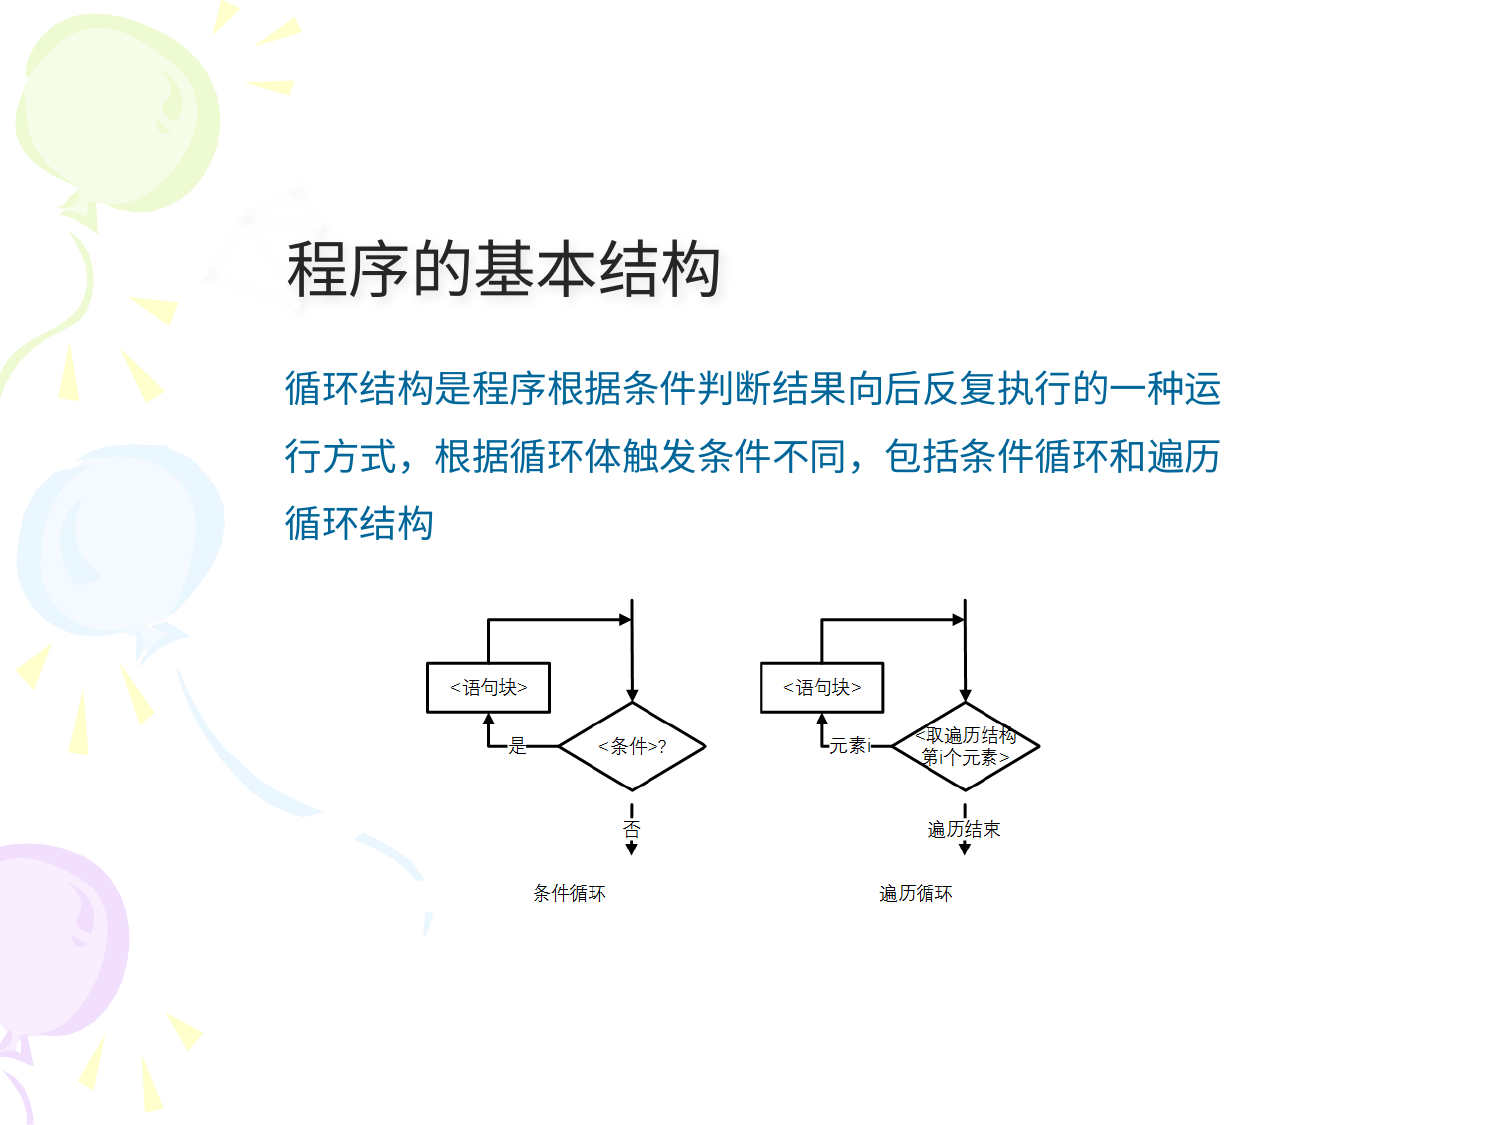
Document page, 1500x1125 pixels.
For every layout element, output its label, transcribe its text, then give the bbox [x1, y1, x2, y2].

text_box 程序的基本结构 [350, 222, 739, 313]
picture [425, 598, 1042, 912]
picture [194, 169, 346, 322]
text_box 循环结构是程序根据条件判断结果向后反复执行的一种运行方式，根据循环体触发条件不同，包括条件循环和遍历循环结构 [269, 335, 1254, 598]
